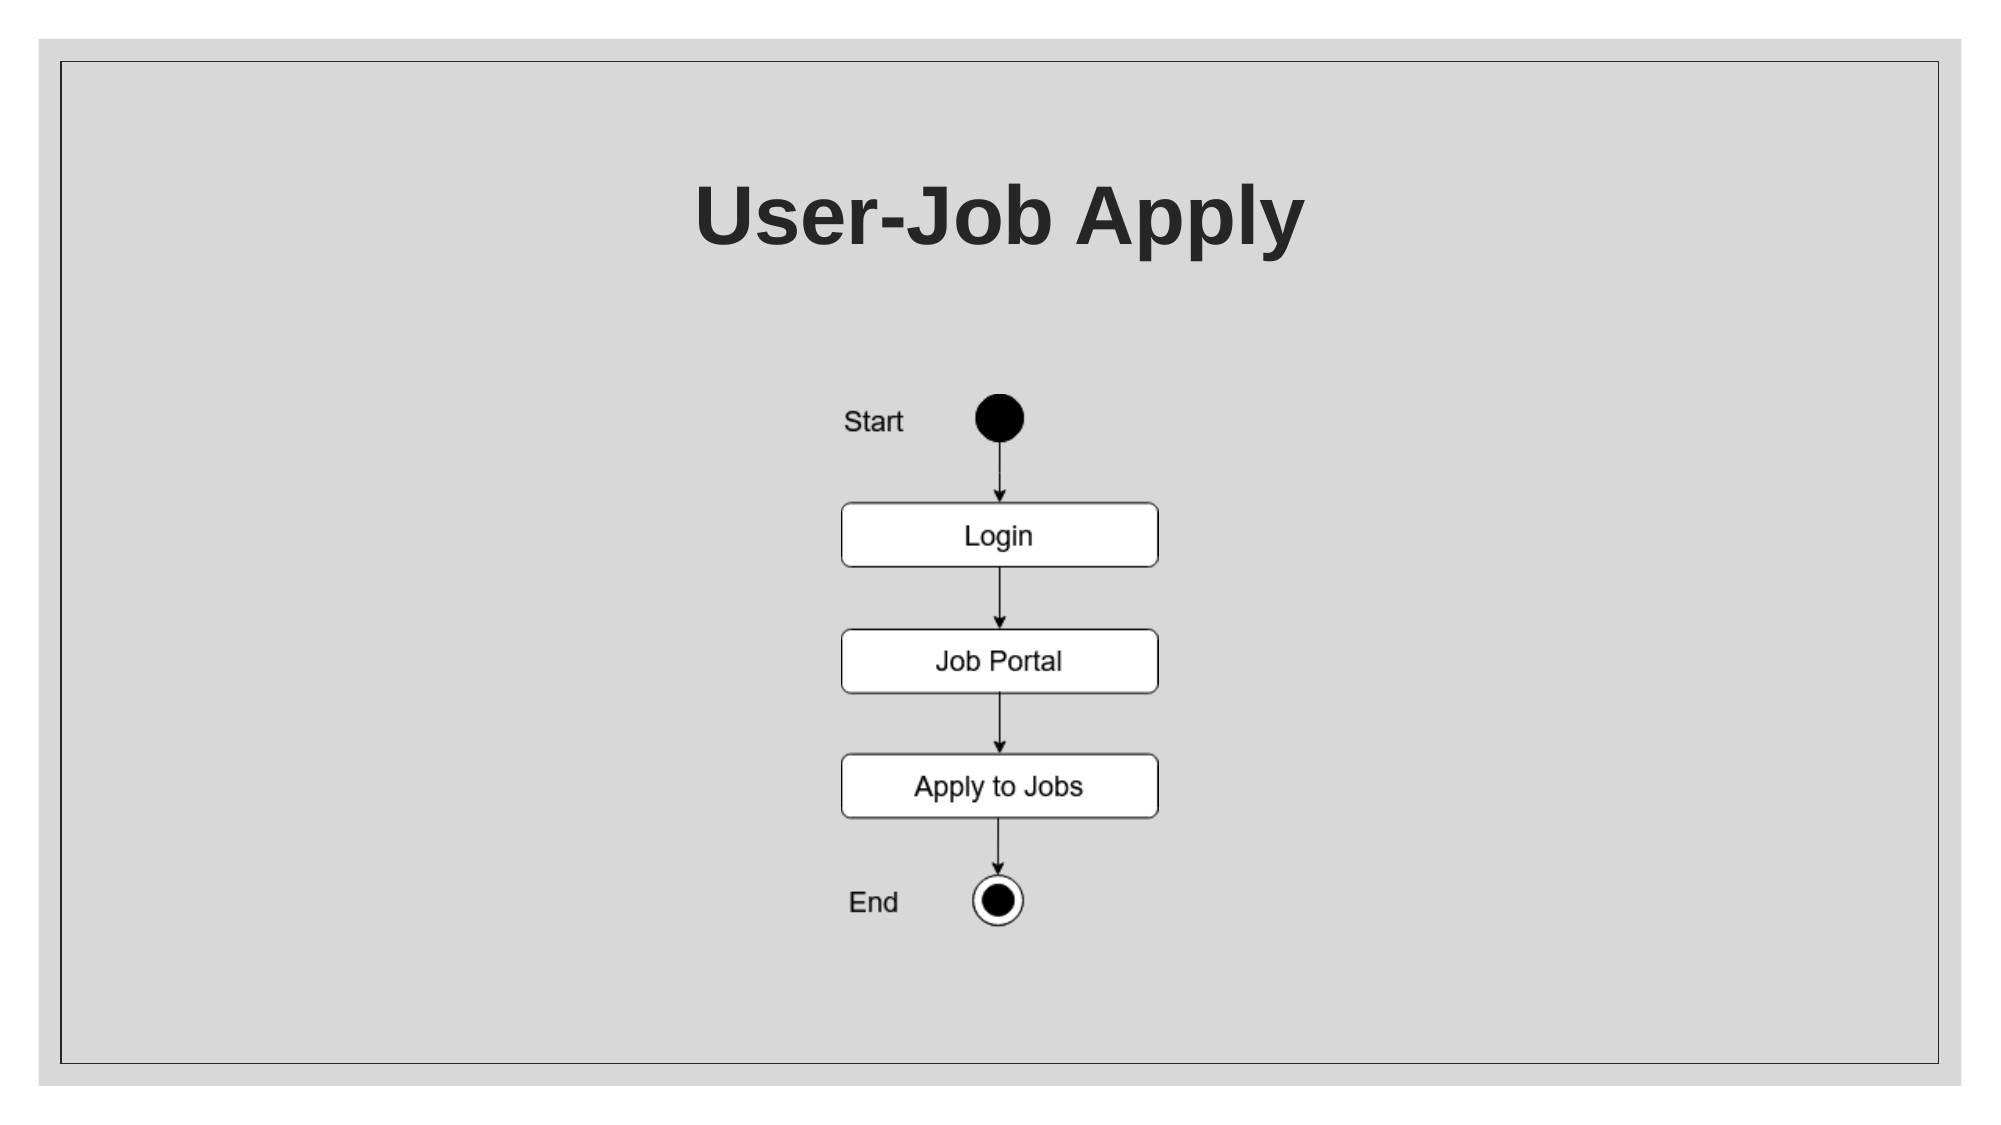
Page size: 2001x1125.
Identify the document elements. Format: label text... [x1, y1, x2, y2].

title User-Job Apply [174, 105, 1825, 331]
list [841, 394, 1159, 928]
